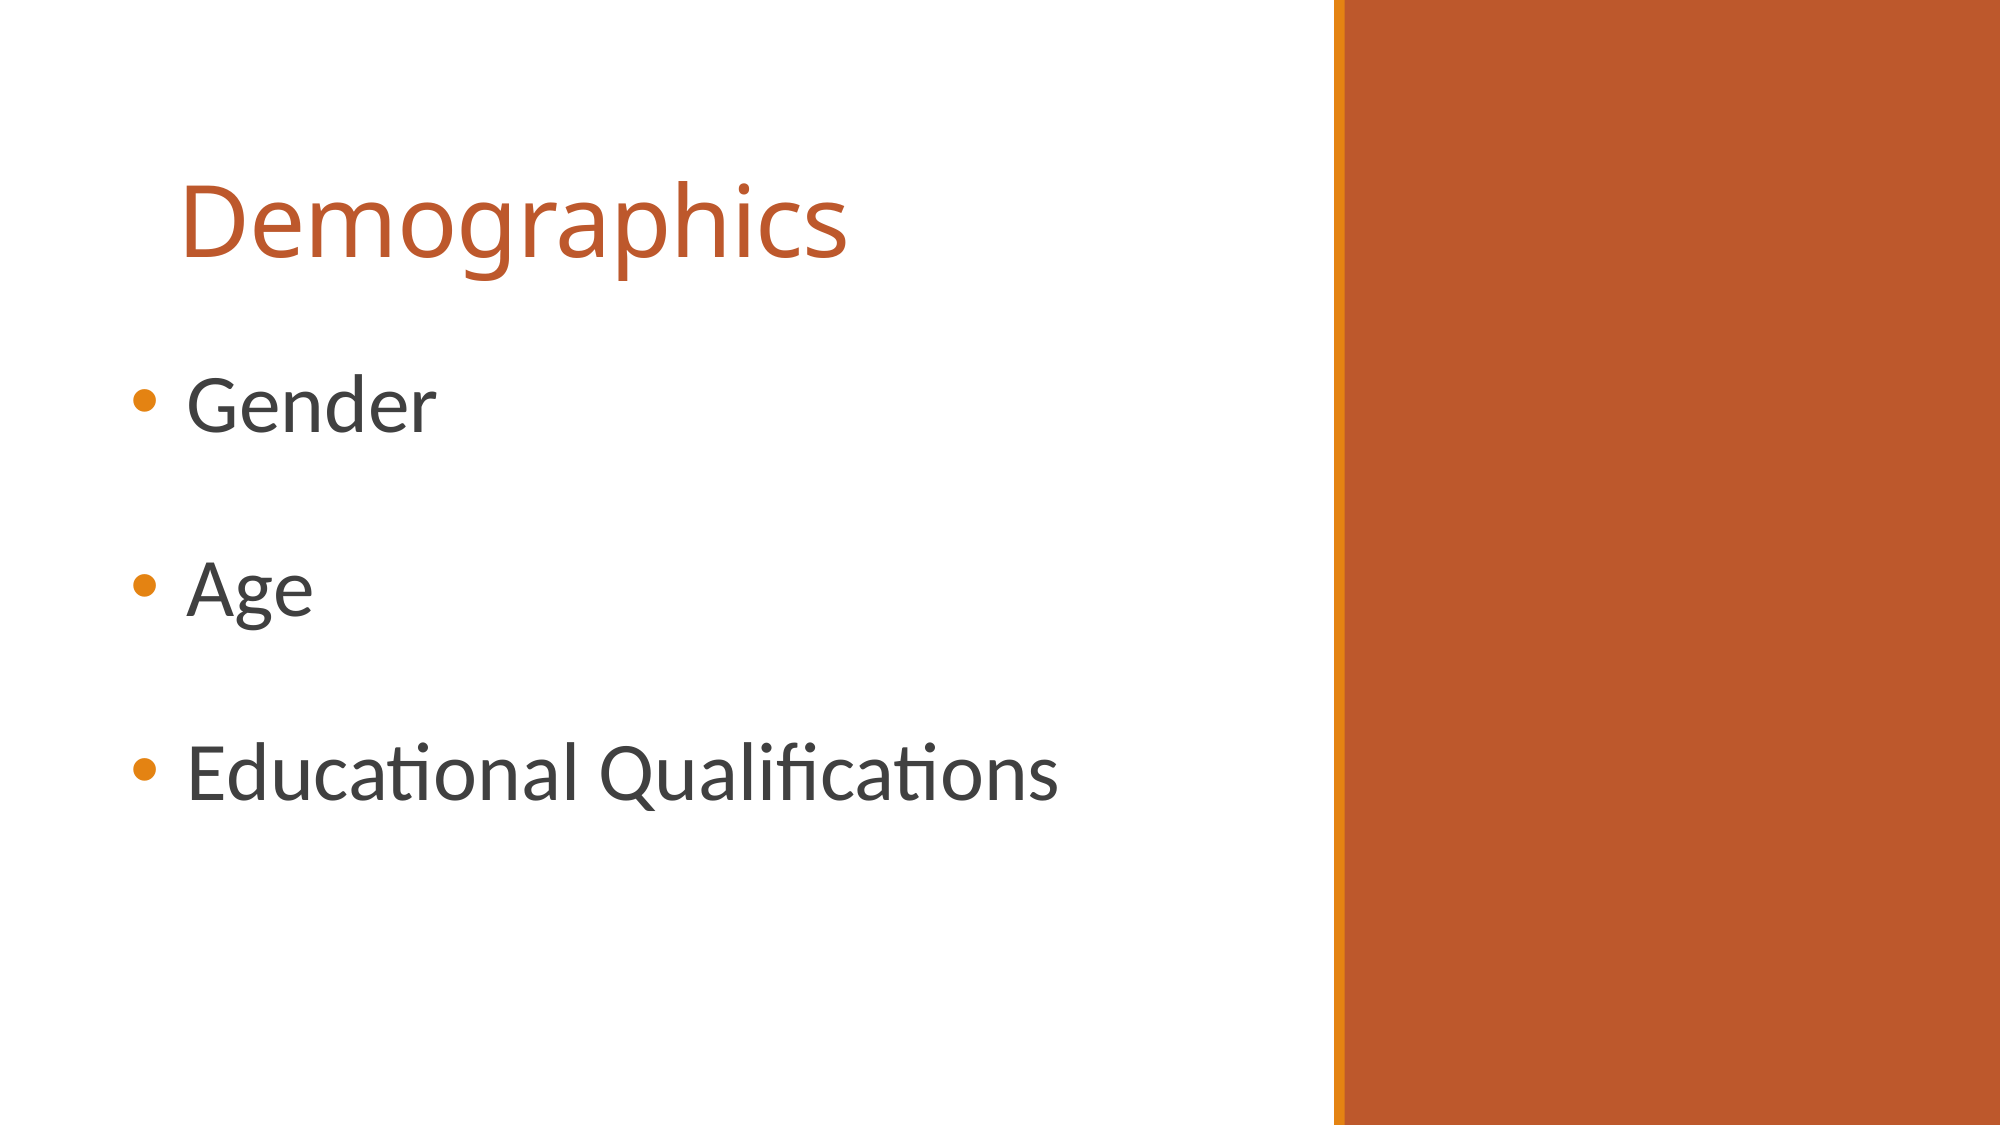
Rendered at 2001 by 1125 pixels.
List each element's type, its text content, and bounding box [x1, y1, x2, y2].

text_box [0, 0, 1333, 1125]
title Demographics [162, 47, 1270, 285]
list Gender Age Educational Qualifications [130, 352, 1229, 1006]
text_box [1333, 0, 1346, 1125]
text_box [1346, 0, 2000, 1125]
